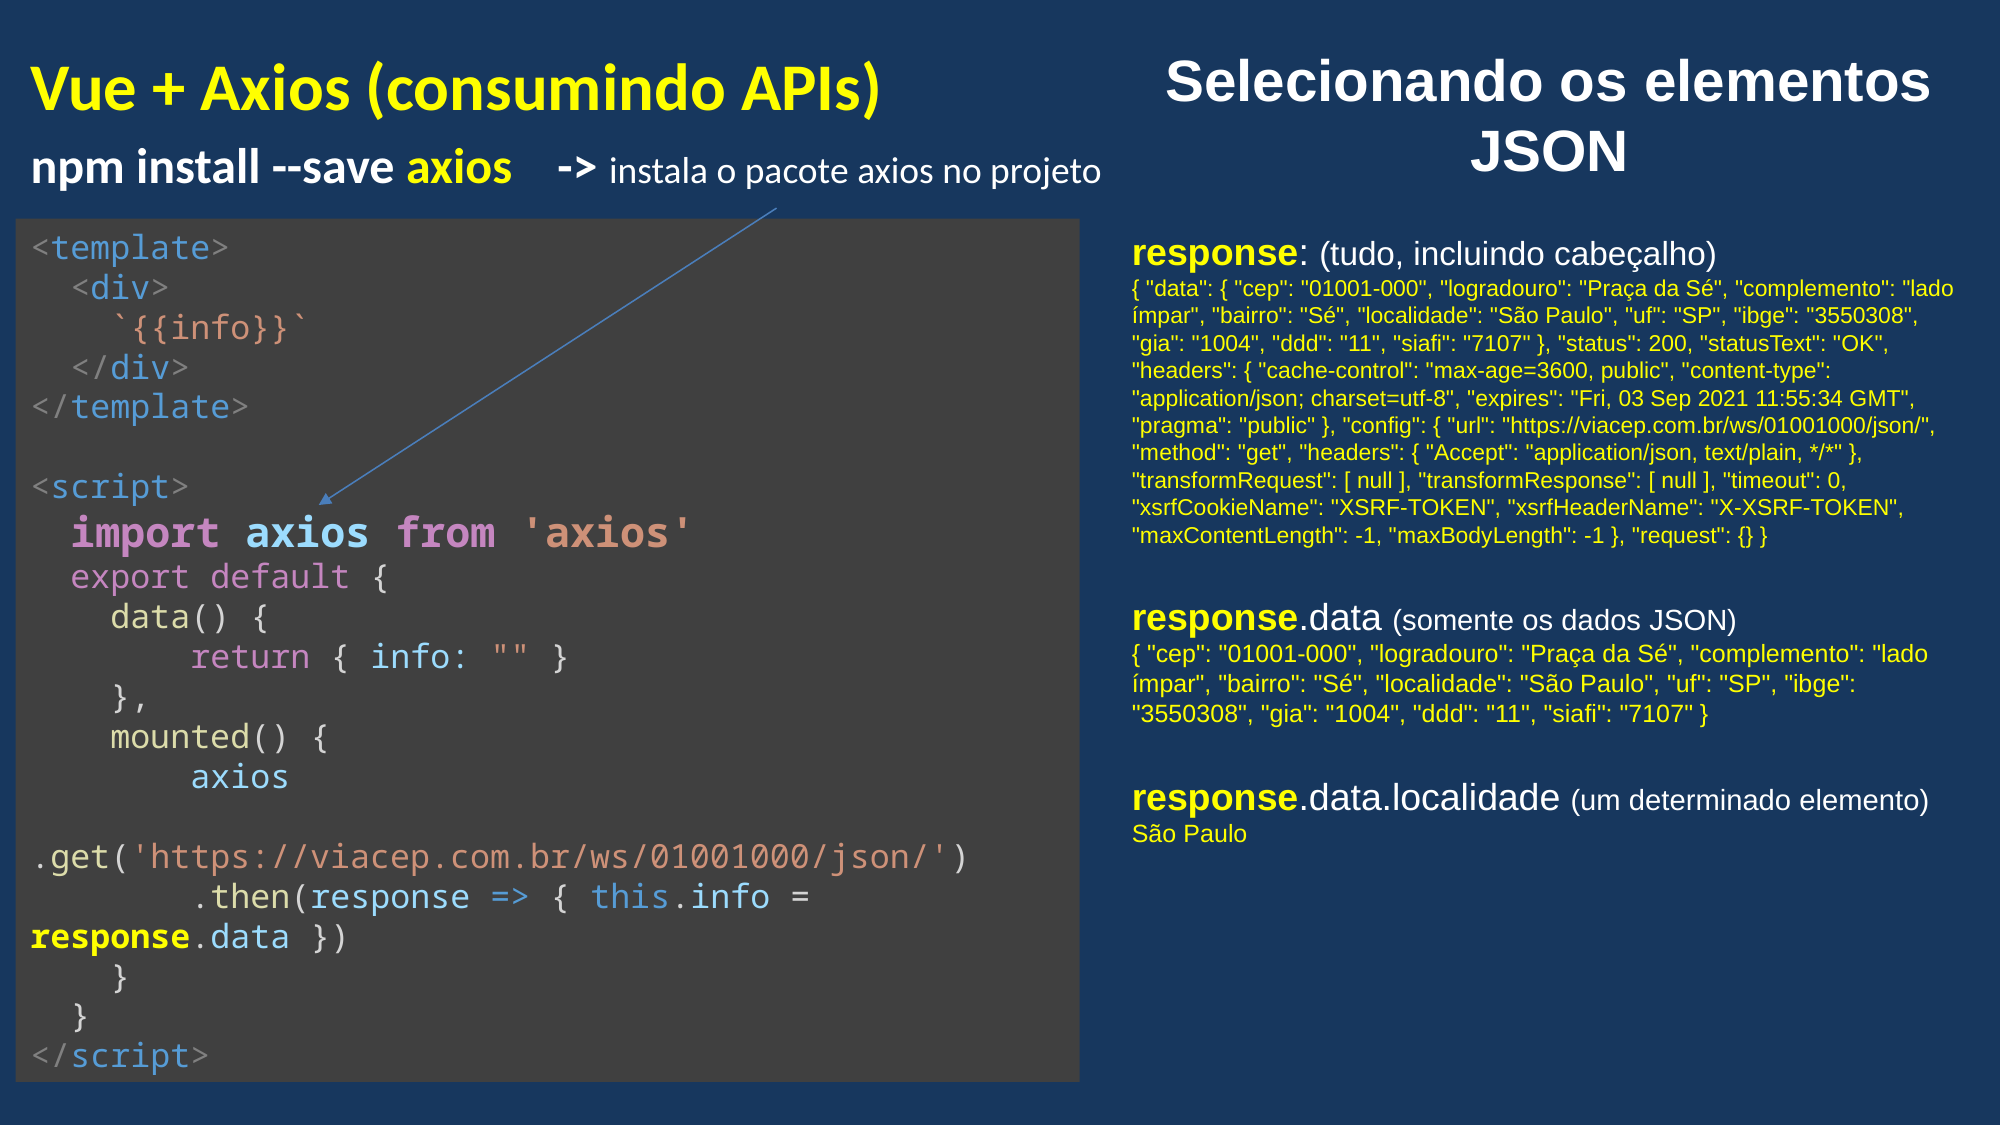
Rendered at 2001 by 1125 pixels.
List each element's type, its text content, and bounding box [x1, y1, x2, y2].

text_box <template> <div> `{{info}}` </div> </template> <script> import axios from 'axios' export default { data() { return { info: "" } }, mounted() { axios .get('https://viacep.com.br/ws/01001000/json/') .then(response => { this.info = response.data }) } } </script> [15, 218, 1080, 1082]
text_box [318, 207, 777, 506]
text_box Selecionando os elementos JSON response: (tudo, incluindo cabeçalho) { "data": { "cep": "01001-000", "logradouro": "Praça da Sé", "complemento": "lado ímpar", "bairro": "Sé", "localidade": "São Paulo", "uf": "SP", "ibge": "3550308", "gia": "1004", "ddd": "11", "siafi": "7107" }, "status": 200, "statusText": "OK", "headers": { "cache-control": "max-age=3600, public", "content-type": "application/json; charset=utf-8", "expires": "Fri, 03 Sep 2021 11:55:34 GMT", "pragma": "public" }, "config": { "url": "https://viacep.com.br/ws/01001000/json/", "method": "get", "headers": { "Accept": "application/json, text/plain, */*" }, "transformRequest": [ null ], "transformResponse": [ null ], "timeout": 0, "xsrfCookieName": "XSRF-TOKEN", "xsrfHeaderName": "X-XSRF-TOKEN", "maxContentLength": -1, "maxBodyLength": -1 }, "request": {} } response.data (somente os dados JSON) { "cep": "01001-000", "logradouro": "Praça da Sé", "complemento": "lado ímpar", "bairro": "Sé", "localidade": "São Paulo", "uf": "SP", "ibge": "3550308", "gia": "1004", "ddd": "11", "siafi": "7107" } response.data.localidade (um determinado elemento) São Paulo [1117, 35, 1982, 855]
list Vue + Axios (consumindo APIs) npm install --save axios -> instala o pacote axios no projeto [15, 35, 1117, 204]
